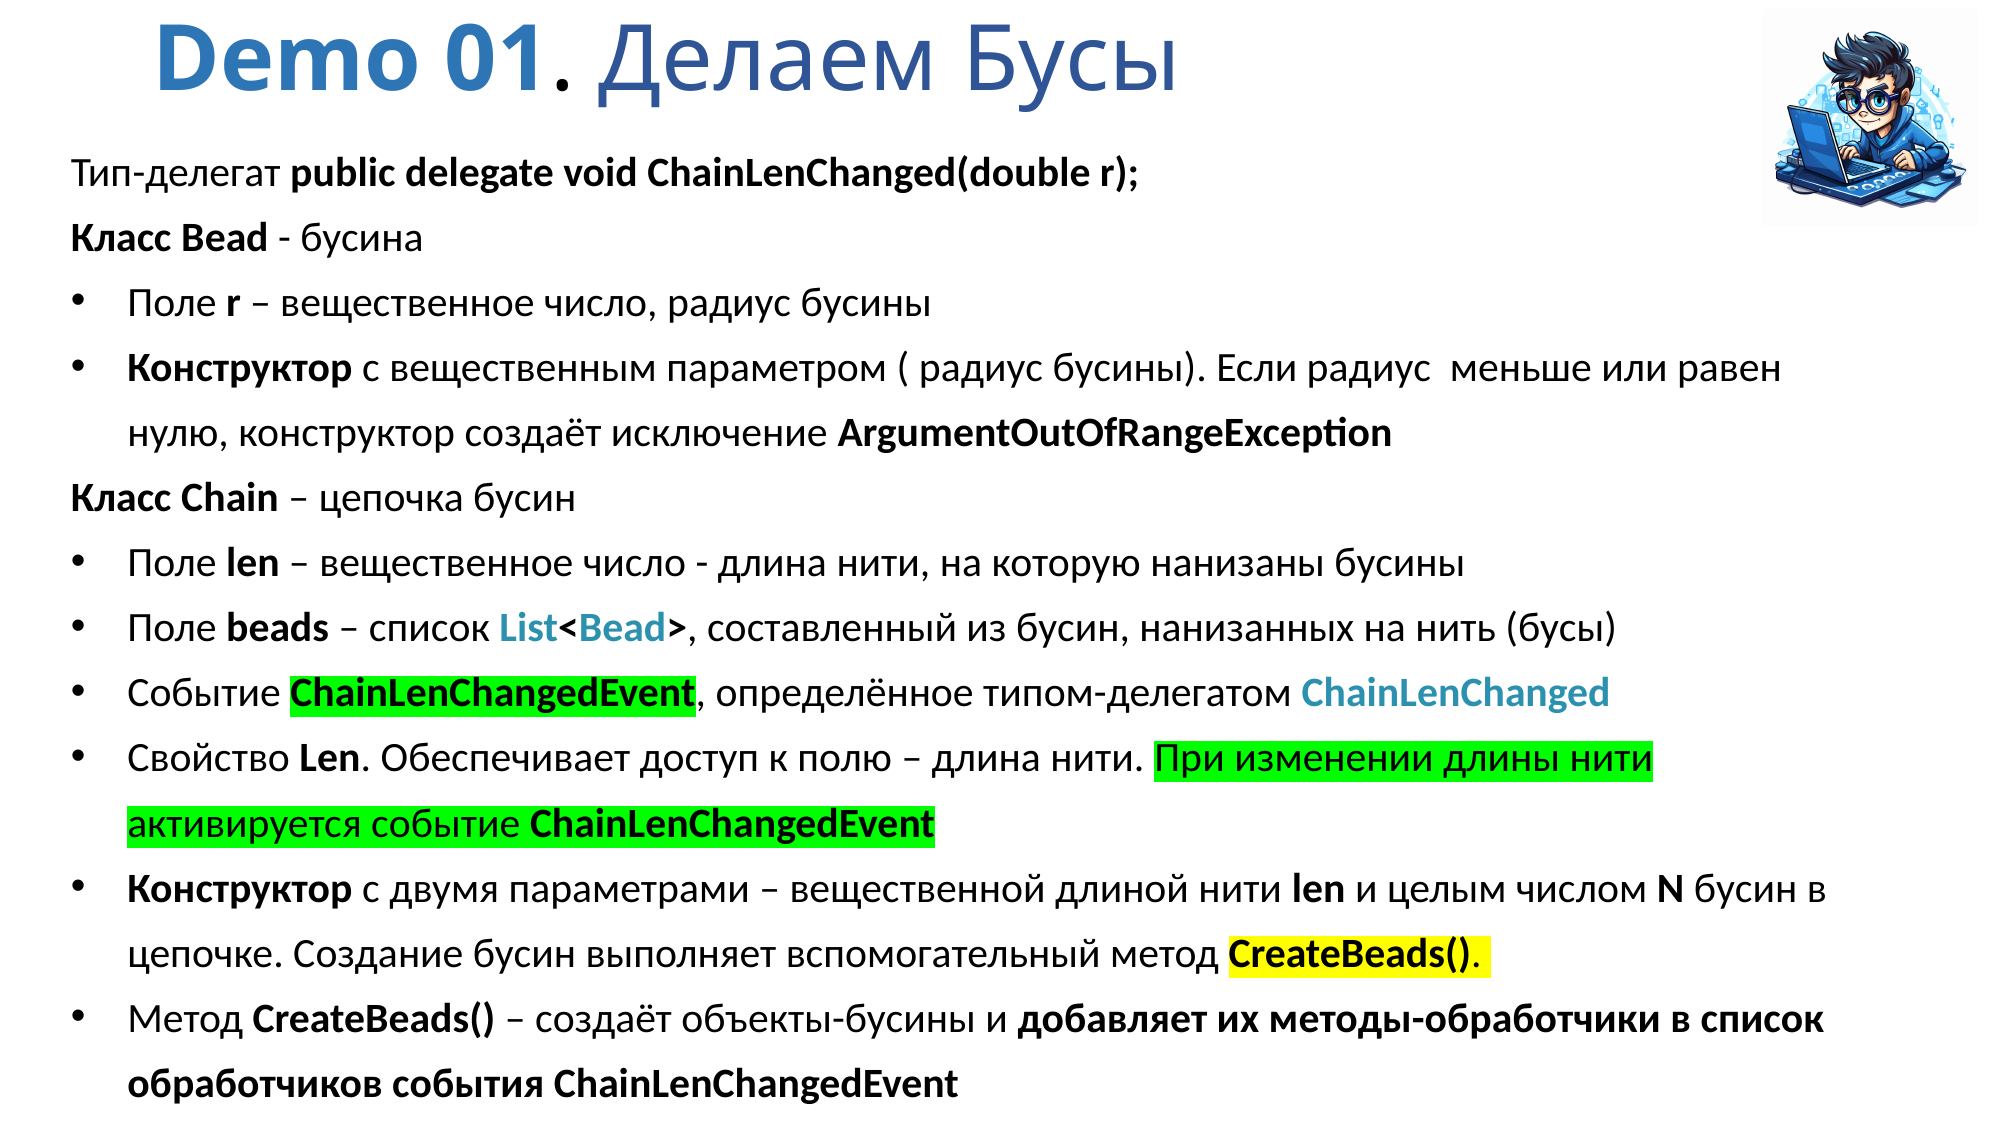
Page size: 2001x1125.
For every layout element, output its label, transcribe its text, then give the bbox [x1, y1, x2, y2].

title Demo 01. Делаем Бусы [137, 0, 1863, 122]
list Тип-делегат public delegate void ChainLenChanged(double r); Класс Bead - бусина Поле r – вещественное число, радиус бусины Конструктор с вещественным параметром ( радиус бусины). Если радиус меньше или равен нулю, конструктор создаёт исключение ArgumentOutOfRangeException Класс Chain – цепочка бусин Поле len – вещественное число - длина нити, на которую нанизаны бусины Поле beads – список List<Bead>, составленный из бусин, нанизанных на нить (бусы) Событие ChainLenChangedEvent, определённое типом-делегатом ChainLenChanged Свойство Len. Обеспечивает доступ к полю – длина нити. При изменении длины нити активируется событие ChainLenChangedEvent Конструктор с двумя параметрами – вещественной длиной нити len и целым числом N бусин в цепочке. Создание бусин выполняет вспомогательный метод CreateBeads(). Метод CreateBeads() – создаёт объекты-бусины и добавляет их методы-обработчики в список обработчиков события ChainLenChangedEvent [55, 122, 1863, 1125]
picture [1863, 9, 1979, 227]
